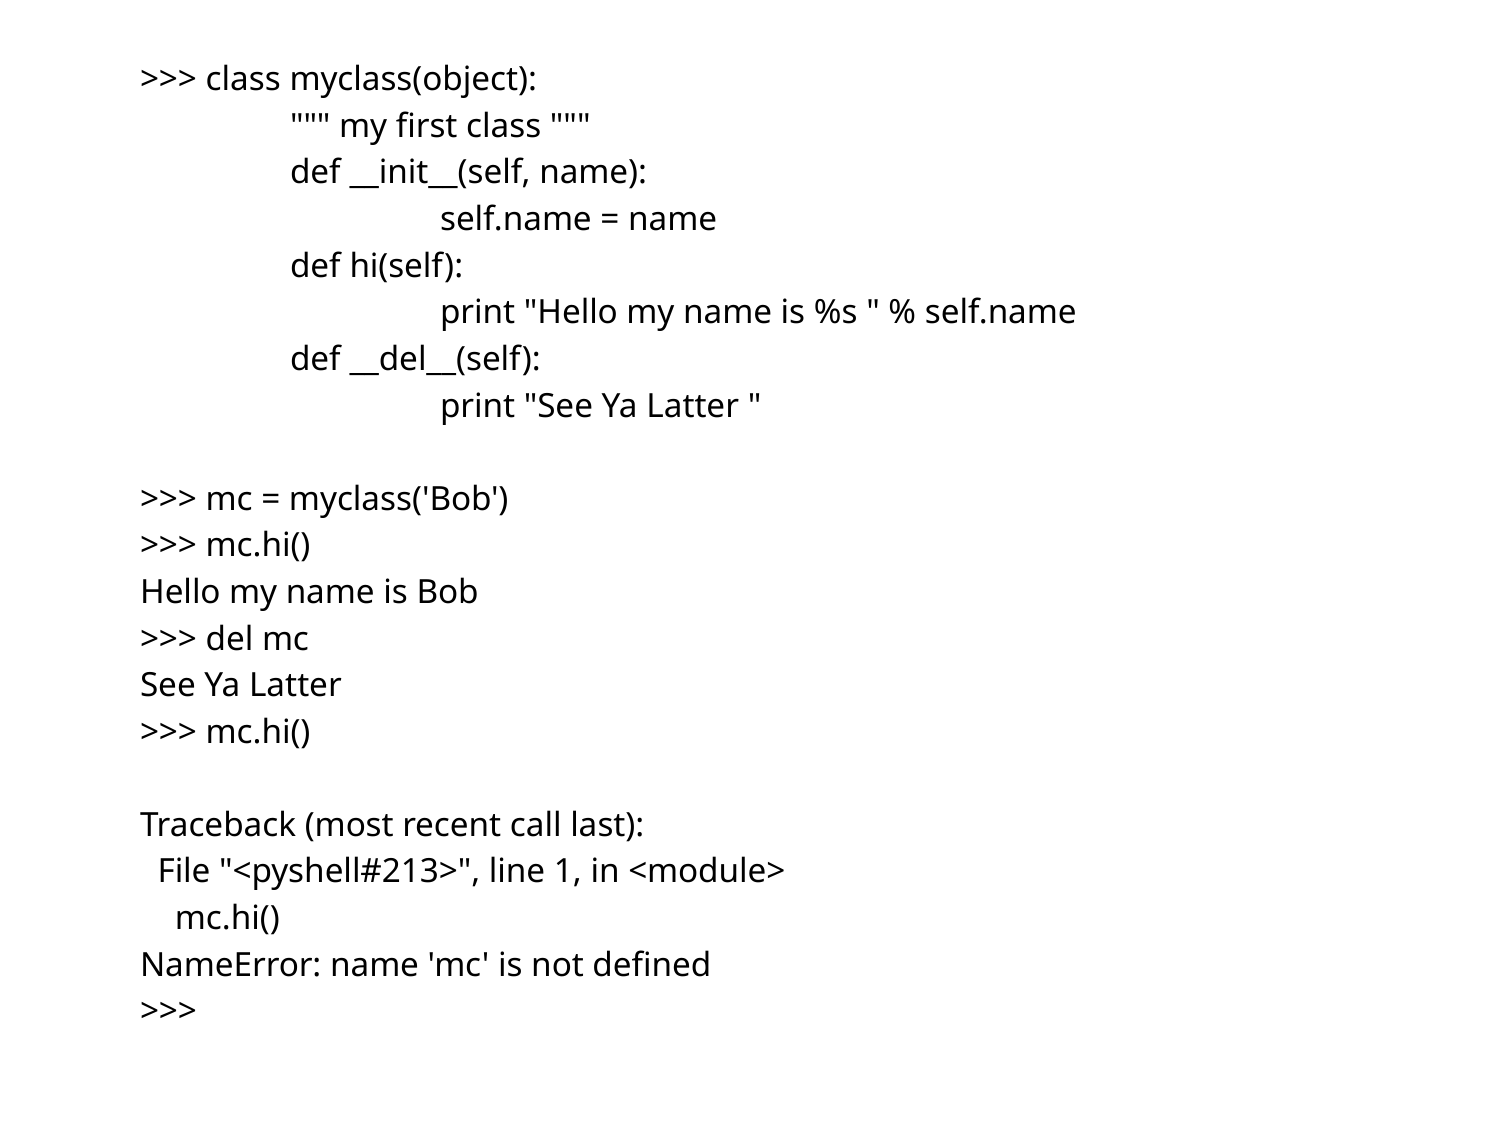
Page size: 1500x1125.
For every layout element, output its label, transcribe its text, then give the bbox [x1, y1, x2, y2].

list >>> class myclass(object): """ my first class """ def __init__(self, name): self.name = name def hi(self): print "Hello my name is %s " % self.name def __del__(self): print "See Ya Latter " >>> mc = myclass('Bob') >>> mc.hi() Hello my name is Bob >>> del mc See Ya Latter >>> mc.hi() Traceback (most recent call last): File "<pyshell#213>", line 1, in <module> mc.hi() NameError: name 'mc' is not defined >>> [125, 50, 1400, 1100]
